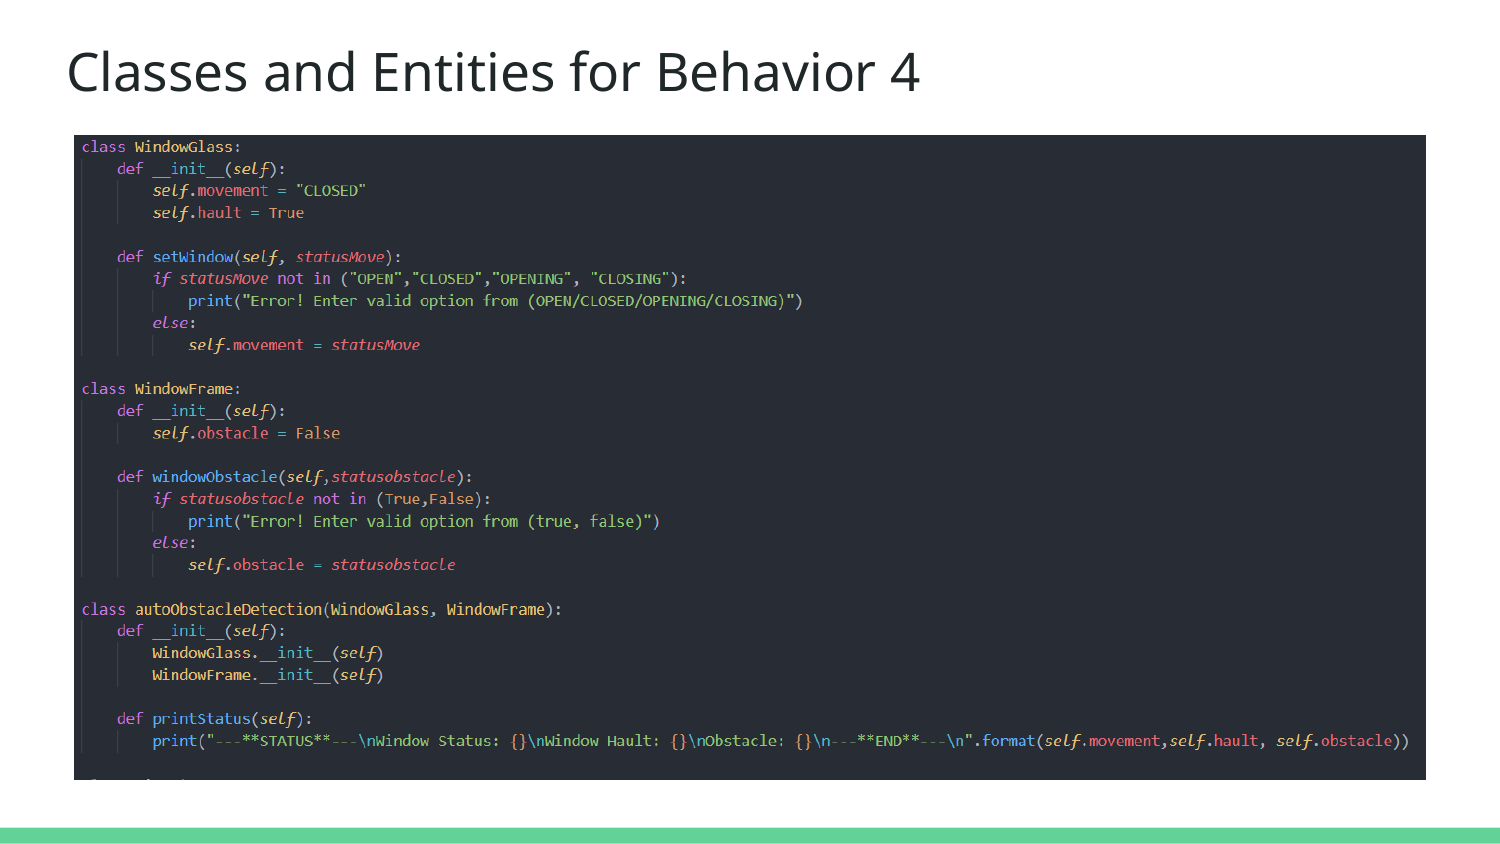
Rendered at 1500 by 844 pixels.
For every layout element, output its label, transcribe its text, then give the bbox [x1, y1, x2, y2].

title Classes and Entities for Behavior 4 [51, 23, 1449, 117]
picture [74, 134, 1426, 780]
